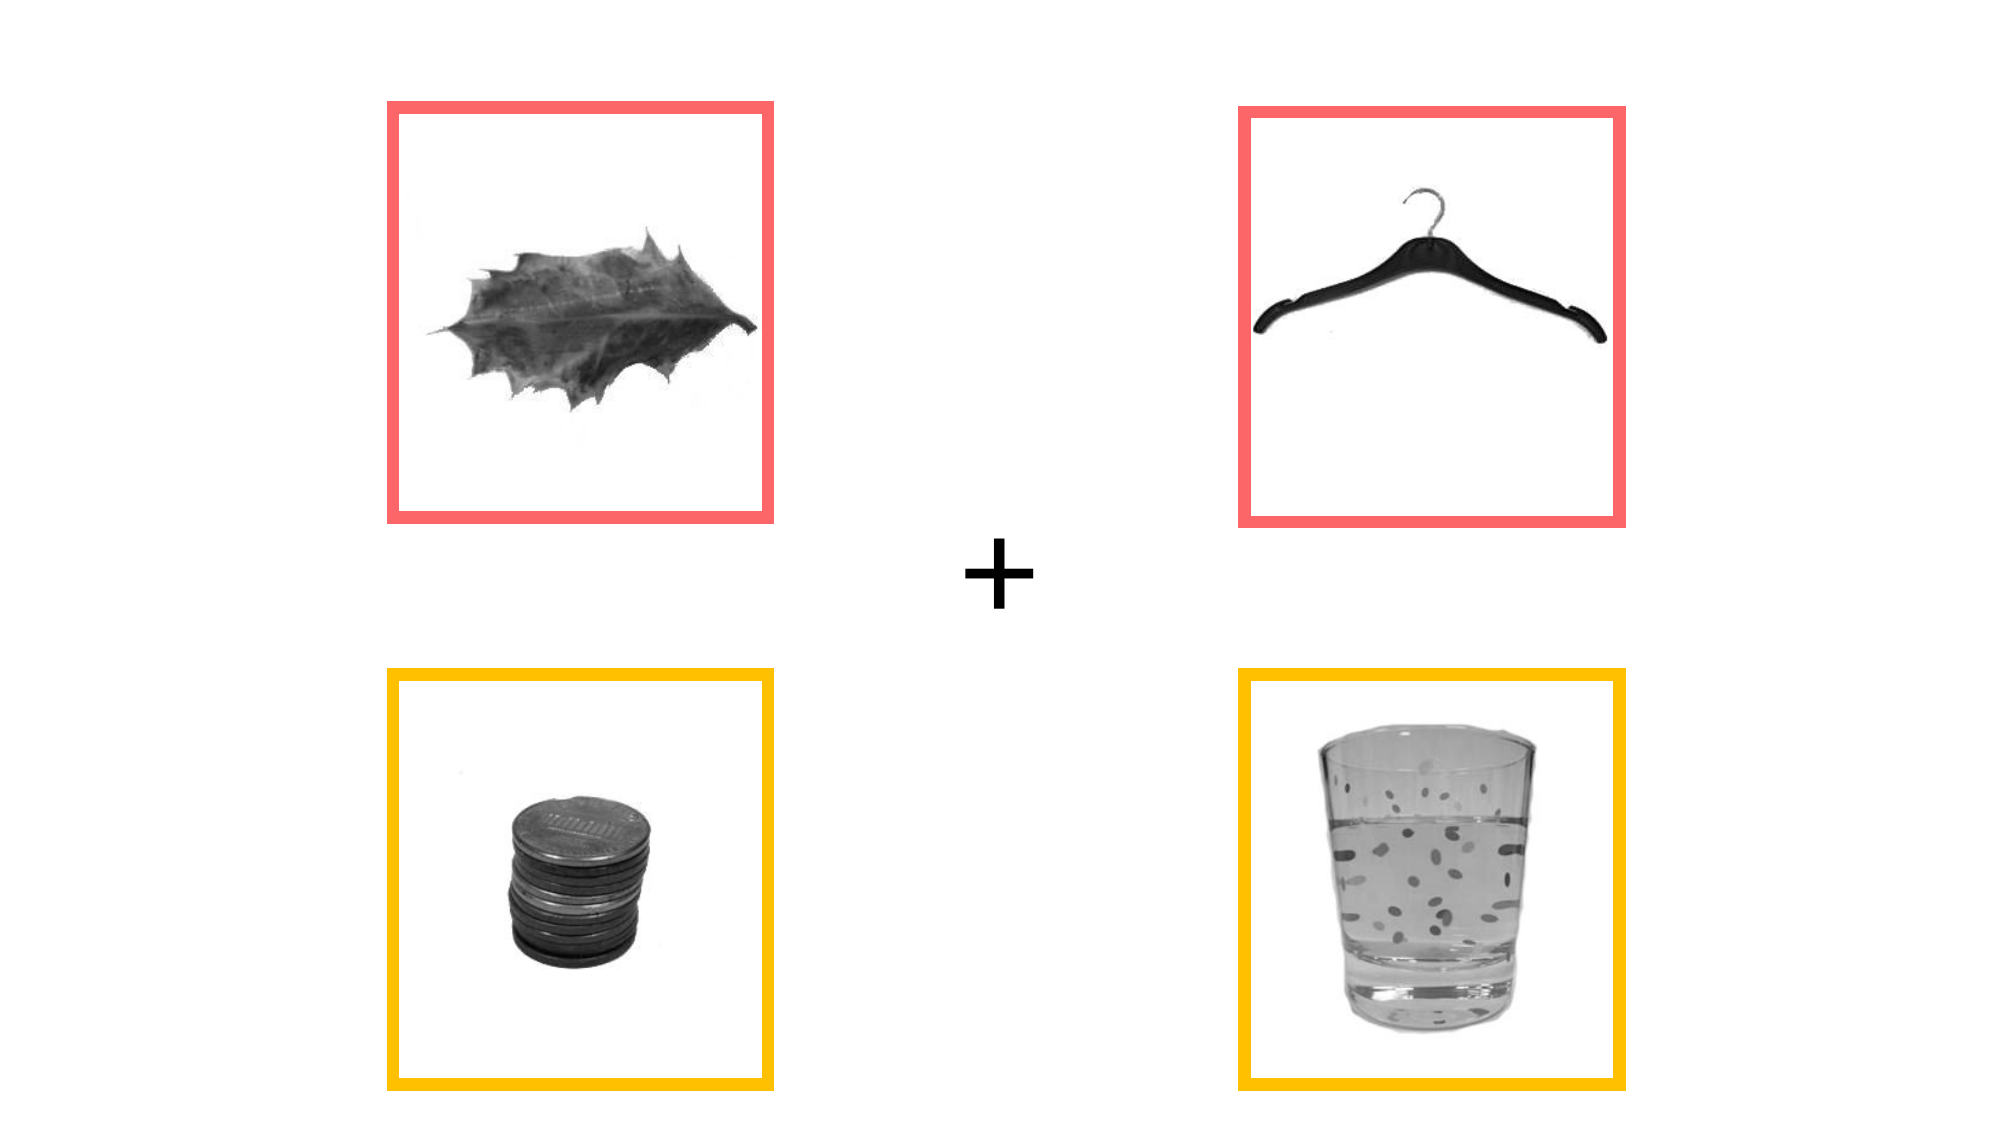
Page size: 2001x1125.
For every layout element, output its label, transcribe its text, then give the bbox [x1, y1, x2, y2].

picture [1243, 133, 1628, 420]
text_box [1243, 673, 1621, 1086]
text_box + [947, 463, 1053, 659]
picture [435, 684, 709, 1048]
picture [384, 161, 793, 473]
text_box [1243, 420, 1621, 523]
text_box [1243, 111, 1621, 133]
picture [1288, 701, 1558, 1058]
text_box [392, 473, 769, 519]
text_box [392, 107, 769, 161]
text_box [392, 673, 769, 1086]
